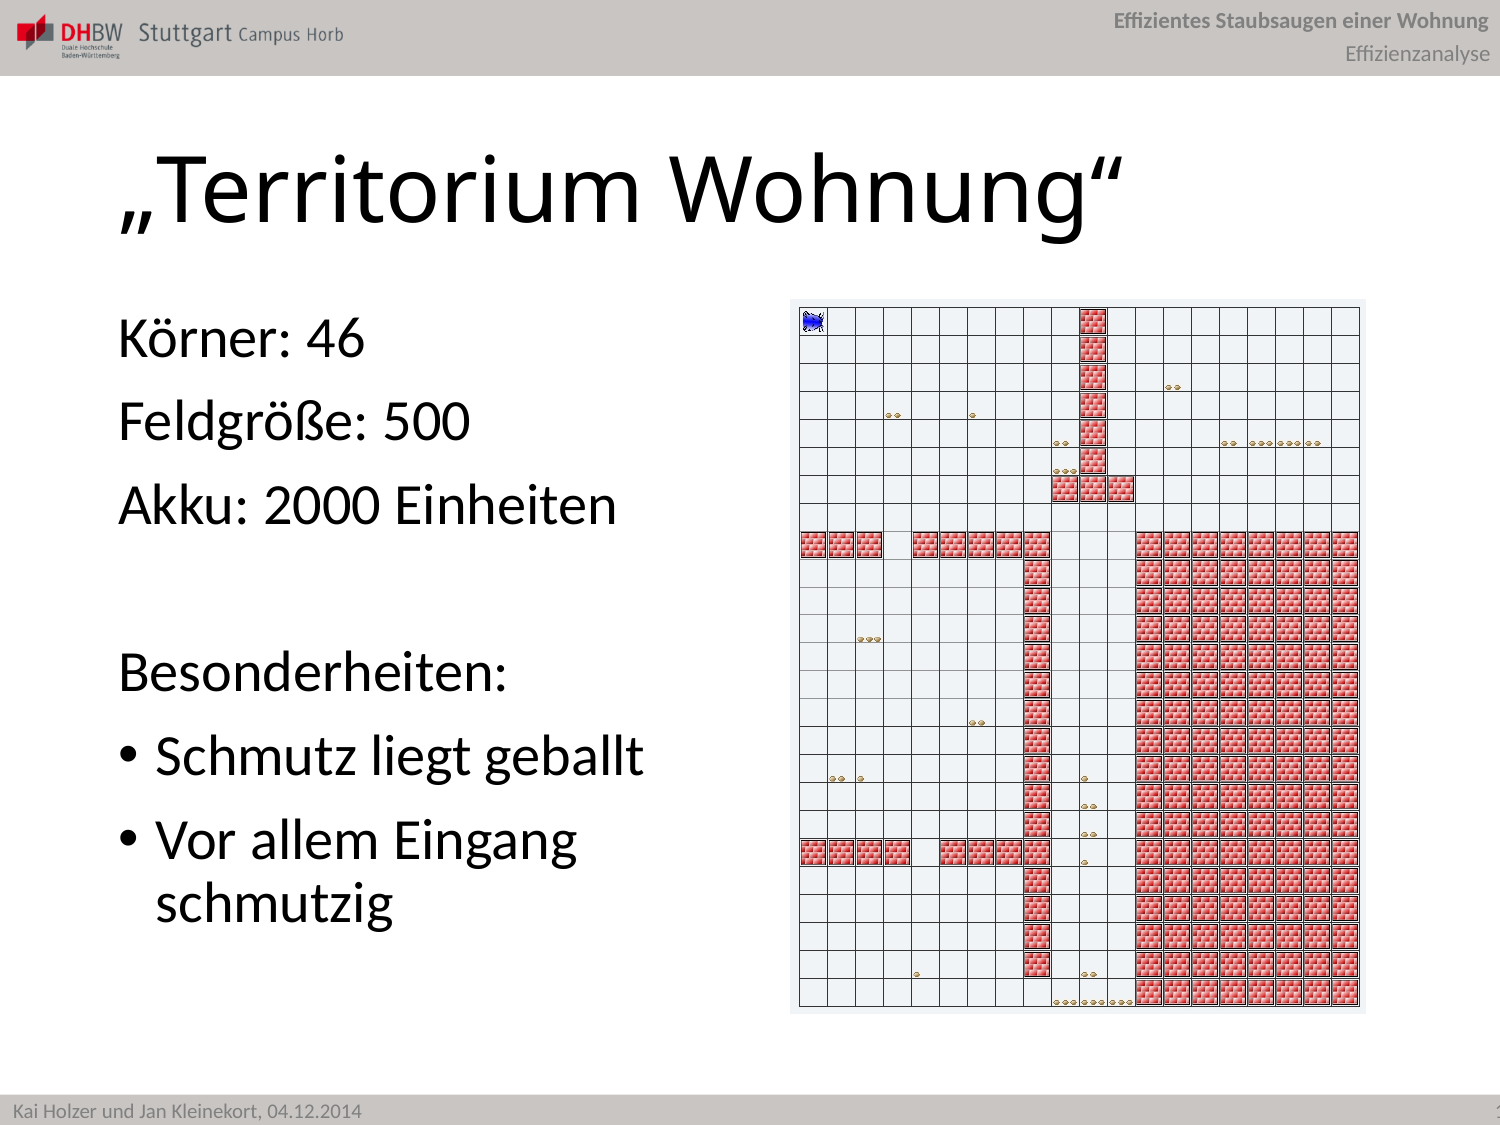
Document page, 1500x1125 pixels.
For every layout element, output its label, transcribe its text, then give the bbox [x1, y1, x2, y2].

list Körner: 46 Feldgröße: 500 Akku: 2000 Einheiten Besonderheiten: Schmutz liegt geballt Vor allem Eingang schmutzig [103, 299, 741, 1014]
title „Territorium Wohnung“ [103, 109, 1397, 278]
text_box Effizienzanalyse [1330, 31, 1500, 74]
picture [17, 14, 343, 59]
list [790, 299, 1366, 1014]
